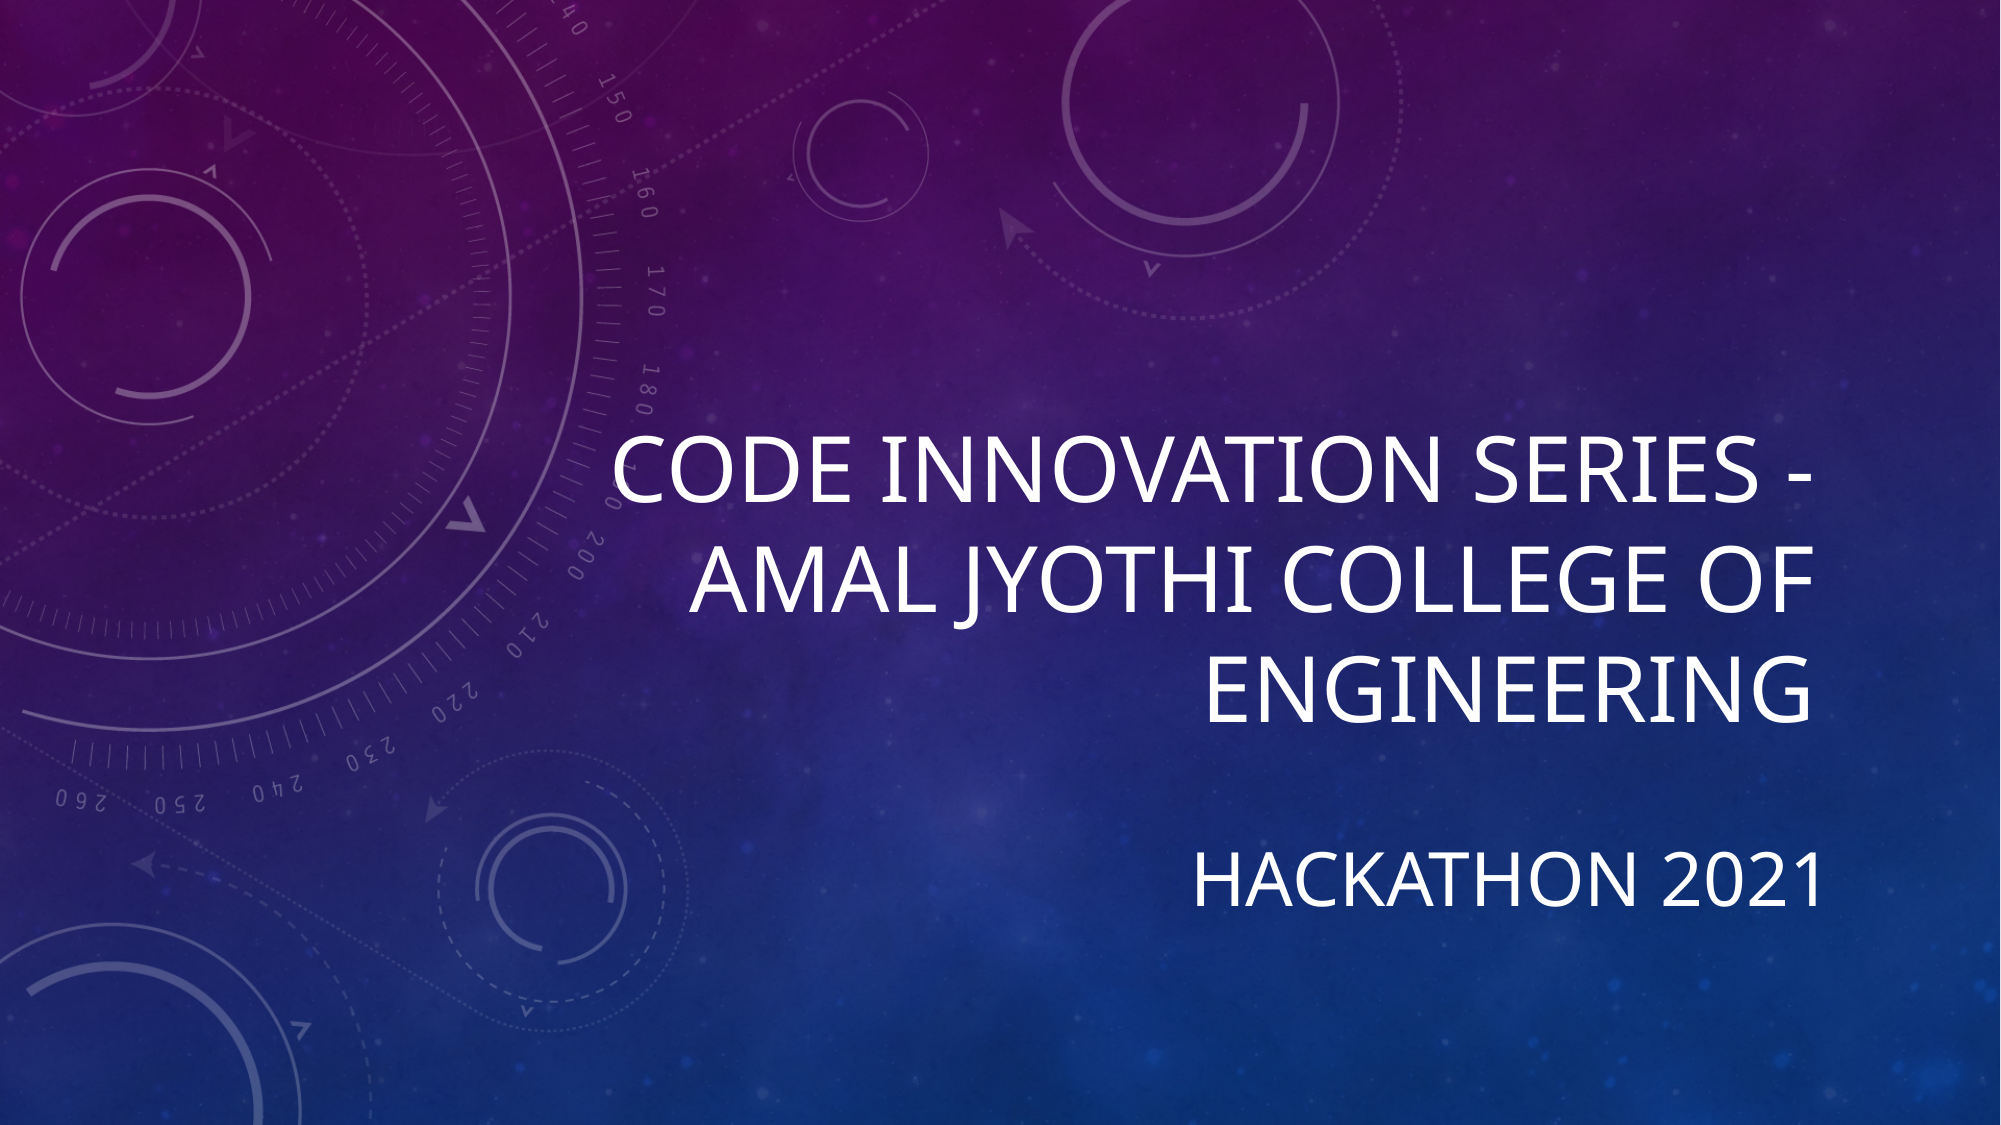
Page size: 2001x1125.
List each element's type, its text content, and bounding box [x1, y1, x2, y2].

subtitle Hackathon 2021 [667, 824, 1849, 1055]
title Code Innovation Series - Amal Jyothi College of Engineering [544, 256, 1831, 749]
picture [0, 0, 2001, 1125]
